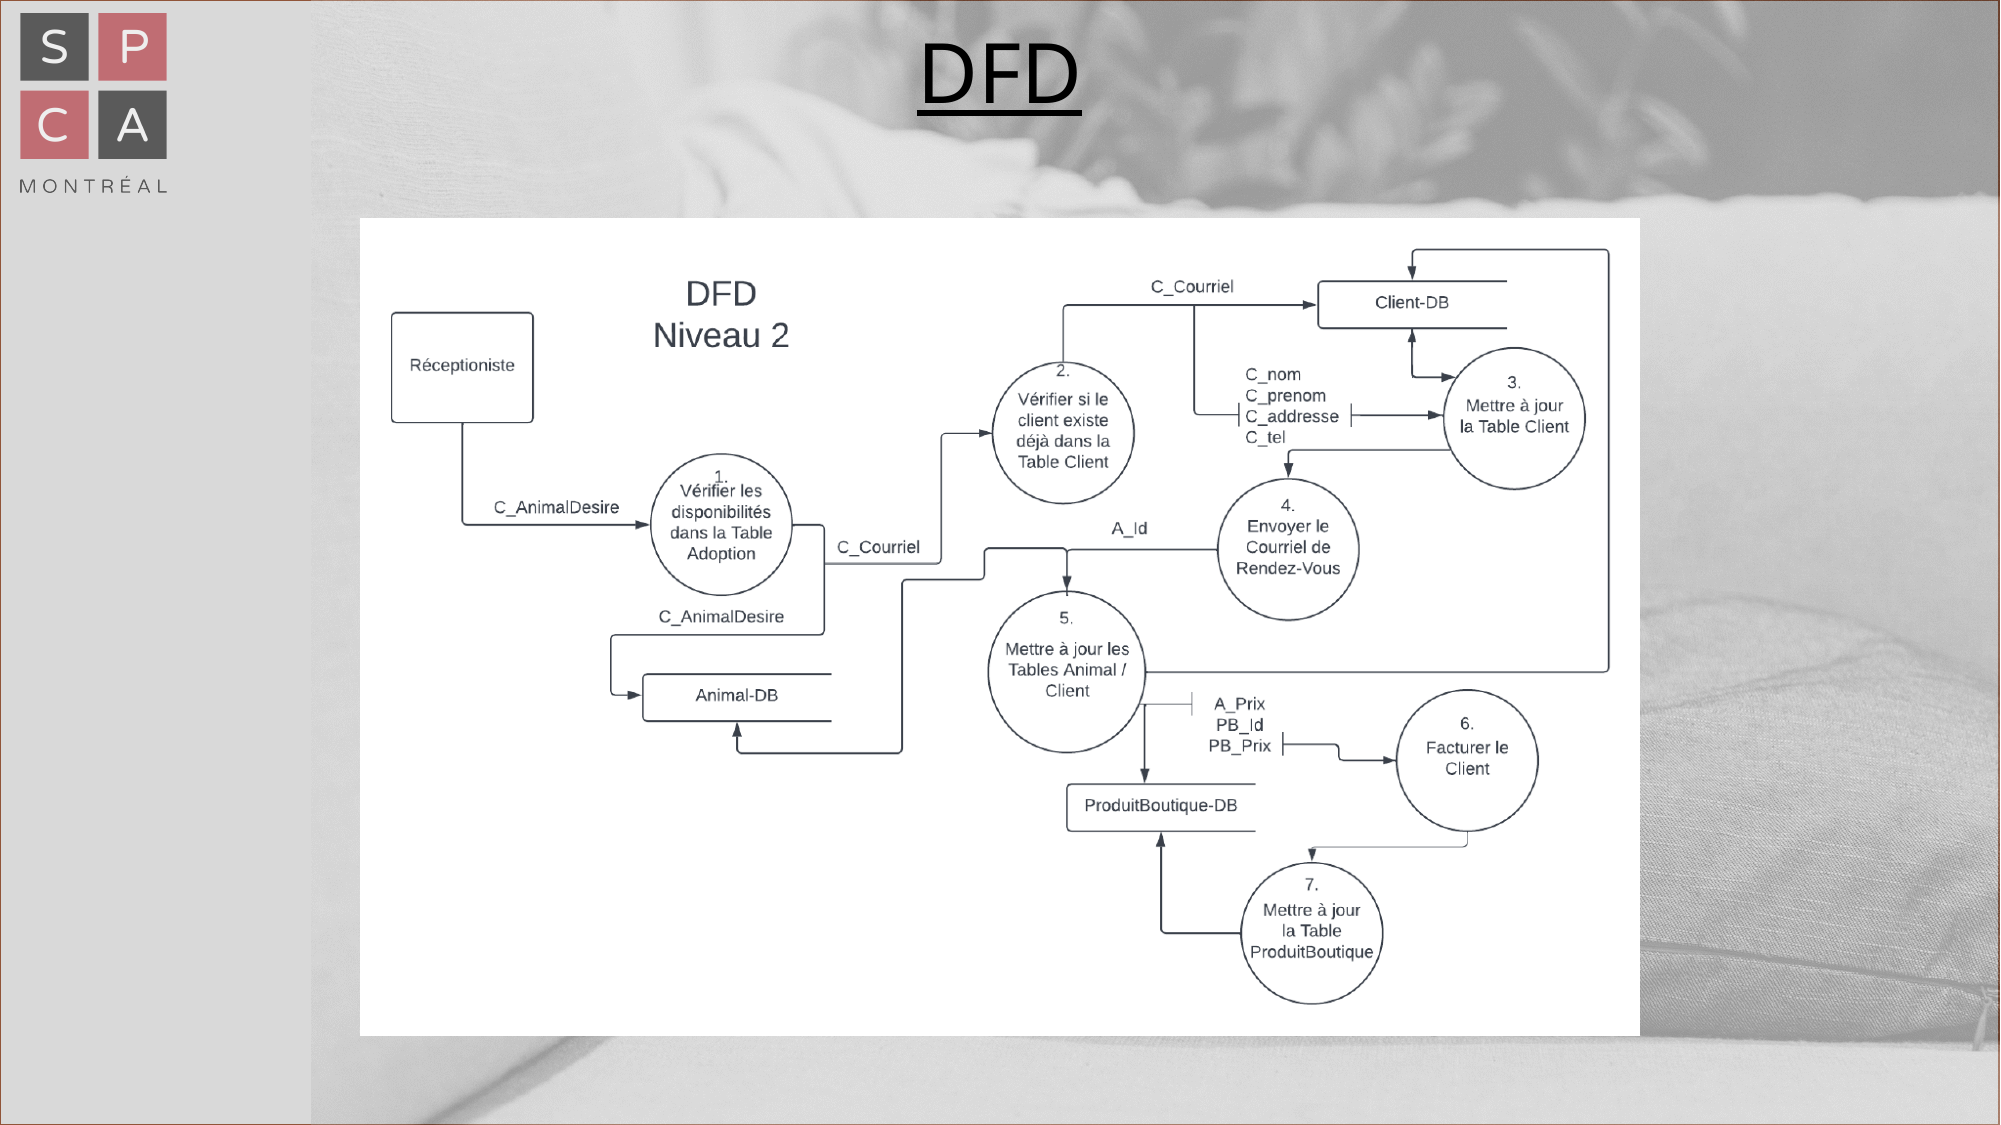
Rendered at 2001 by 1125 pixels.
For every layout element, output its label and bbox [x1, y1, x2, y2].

picture [20, 13, 167, 193]
picture [311, 0, 2000, 1125]
text_box [0, 0, 311, 1125]
